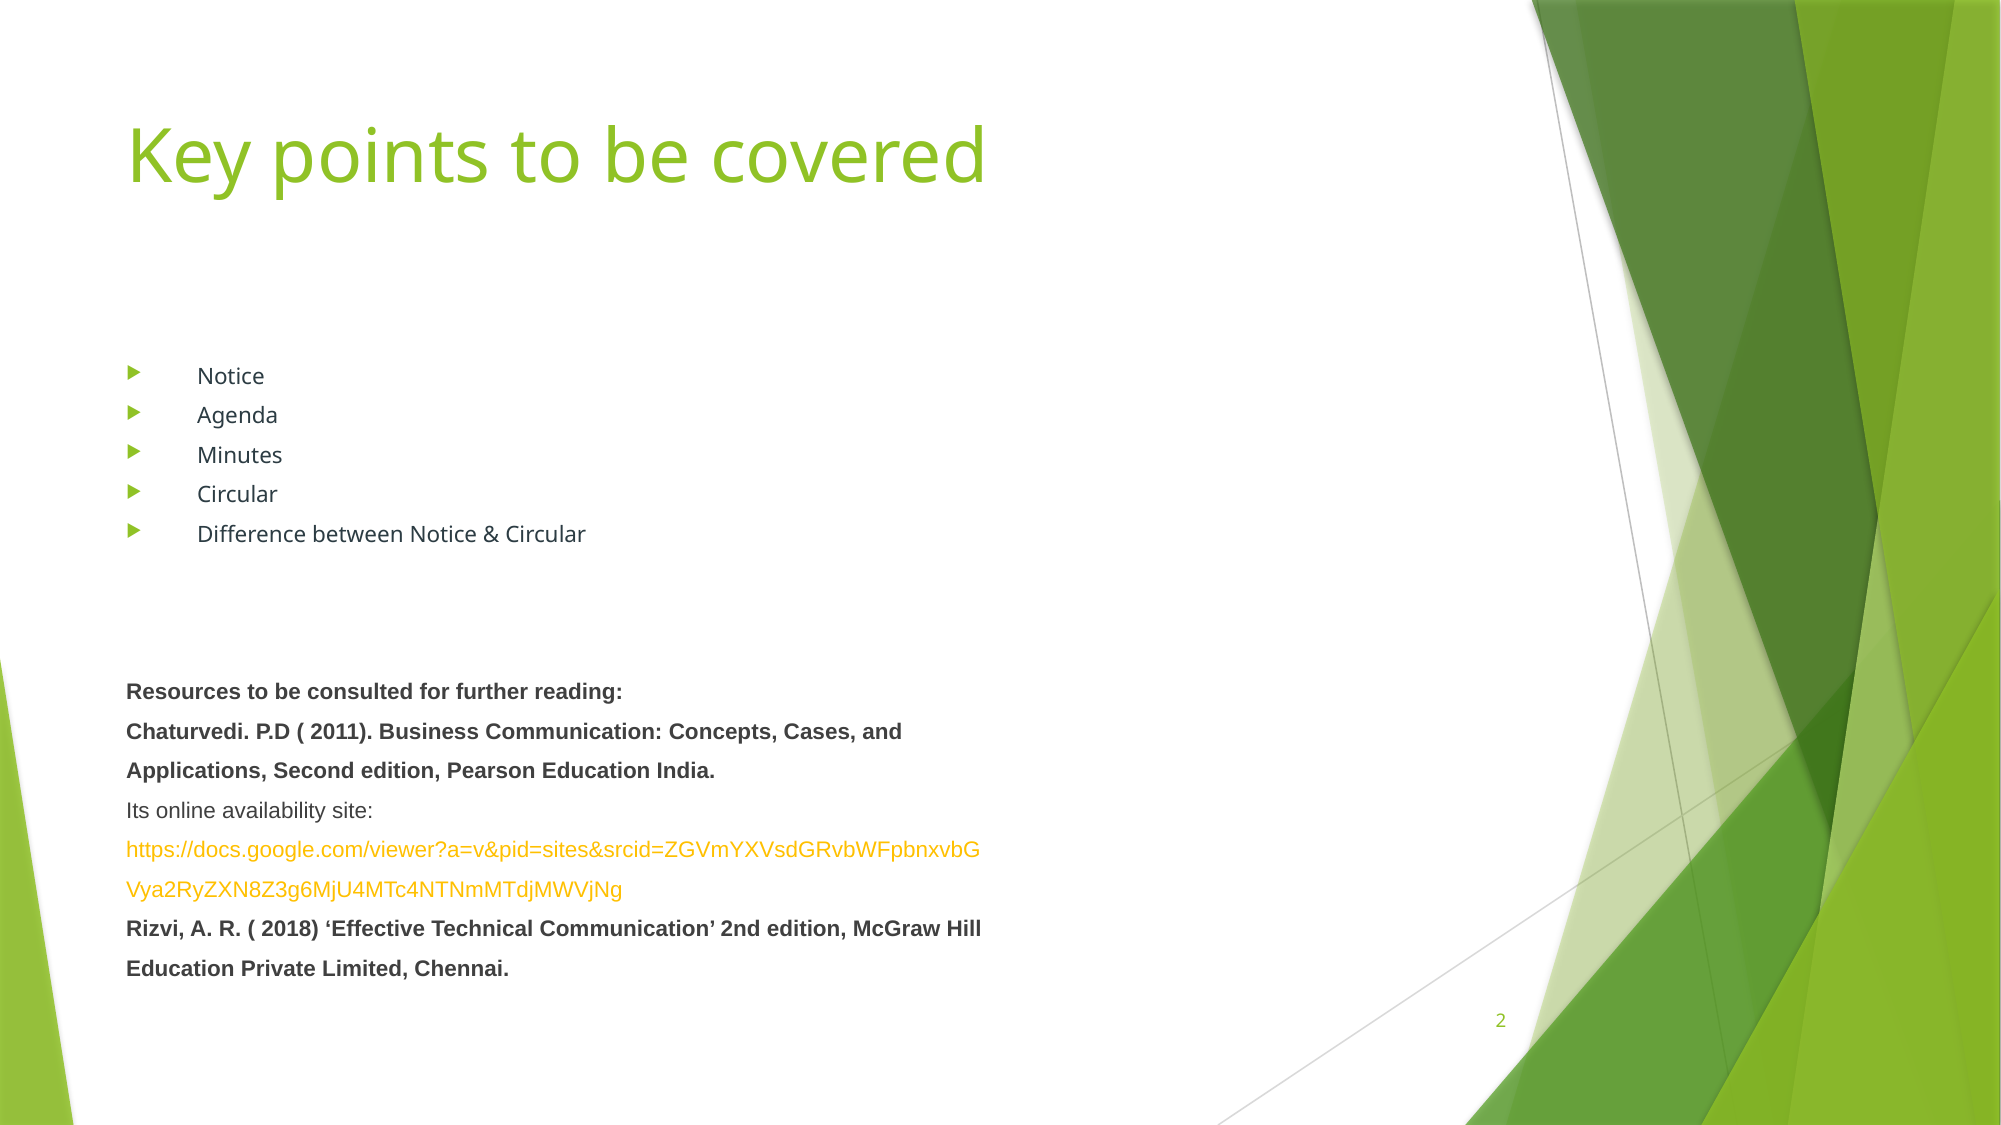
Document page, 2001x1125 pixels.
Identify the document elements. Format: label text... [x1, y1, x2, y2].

list Notice Agenda Minutes Circular Difference between Notice & Circular Resources to be consulted for further reading: Chaturvedi. P.D ( 2011). Business Communication: Concepts, Cases, and Applications, Second edition, Pearson Education India. Its online availability site: https://docs.google.com/viewer?a=v&pid=sites&srcid=ZGVmYXVsdGRvbWFpbnxvbG Vya2RyZXN8Z3g6MjU4MTc4NTNmMTdjMWVjNg Rizvi, A. R. ( 2018) ‘Effective Technical Communication’ 2nd edition, McGraw Hill Education Private Limited, Chennai. [111, 354, 1522, 992]
slide_number 2 [1409, 991, 1522, 1051]
title Key points to be covered [111, 99, 1522, 317]
